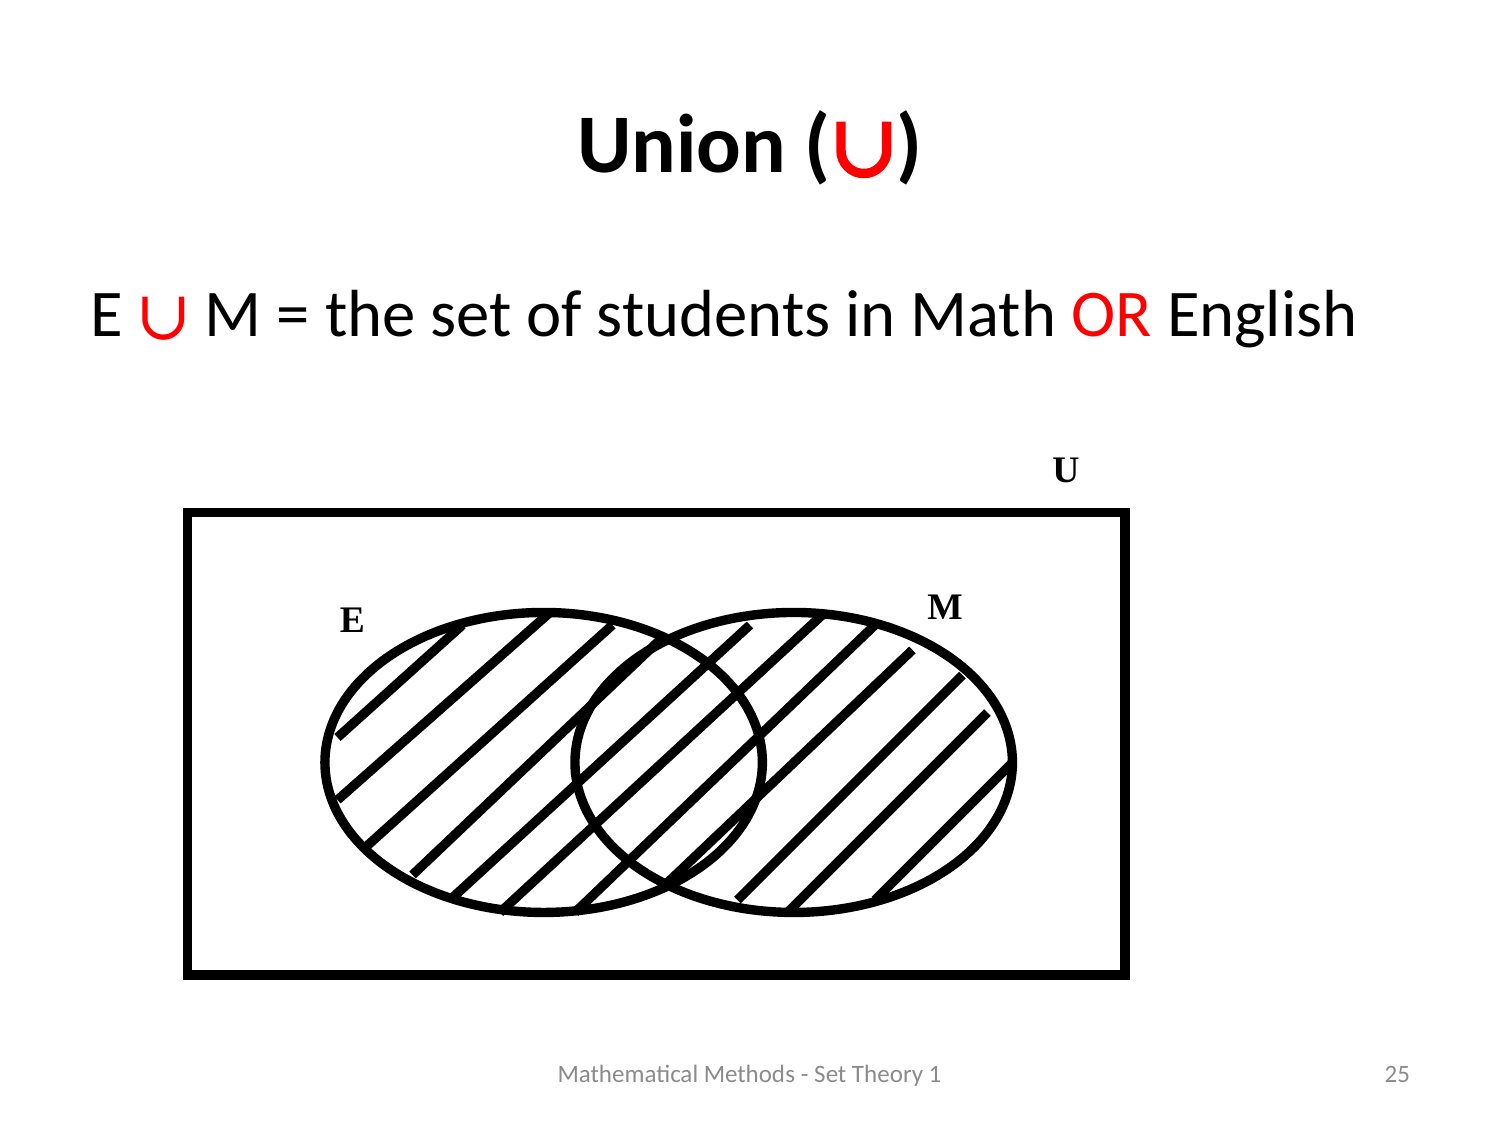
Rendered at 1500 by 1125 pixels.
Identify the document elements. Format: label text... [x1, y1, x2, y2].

footer Mathematical Methods - Set Theory 1 [512, 1042, 988, 1103]
title Union (∪) [75, 45, 1425, 233]
text_box E [324, 587, 425, 648]
text_box [574, 612, 1013, 913]
slide_number 25 [1074, 1042, 1425, 1103]
list E ∪ M = the set of students in Math OR English [75, 262, 1425, 1005]
text_box M [912, 574, 1088, 635]
text_box [324, 612, 668, 913]
text_box U [1037, 437, 1150, 498]
text_box [187, 512, 1125, 975]
